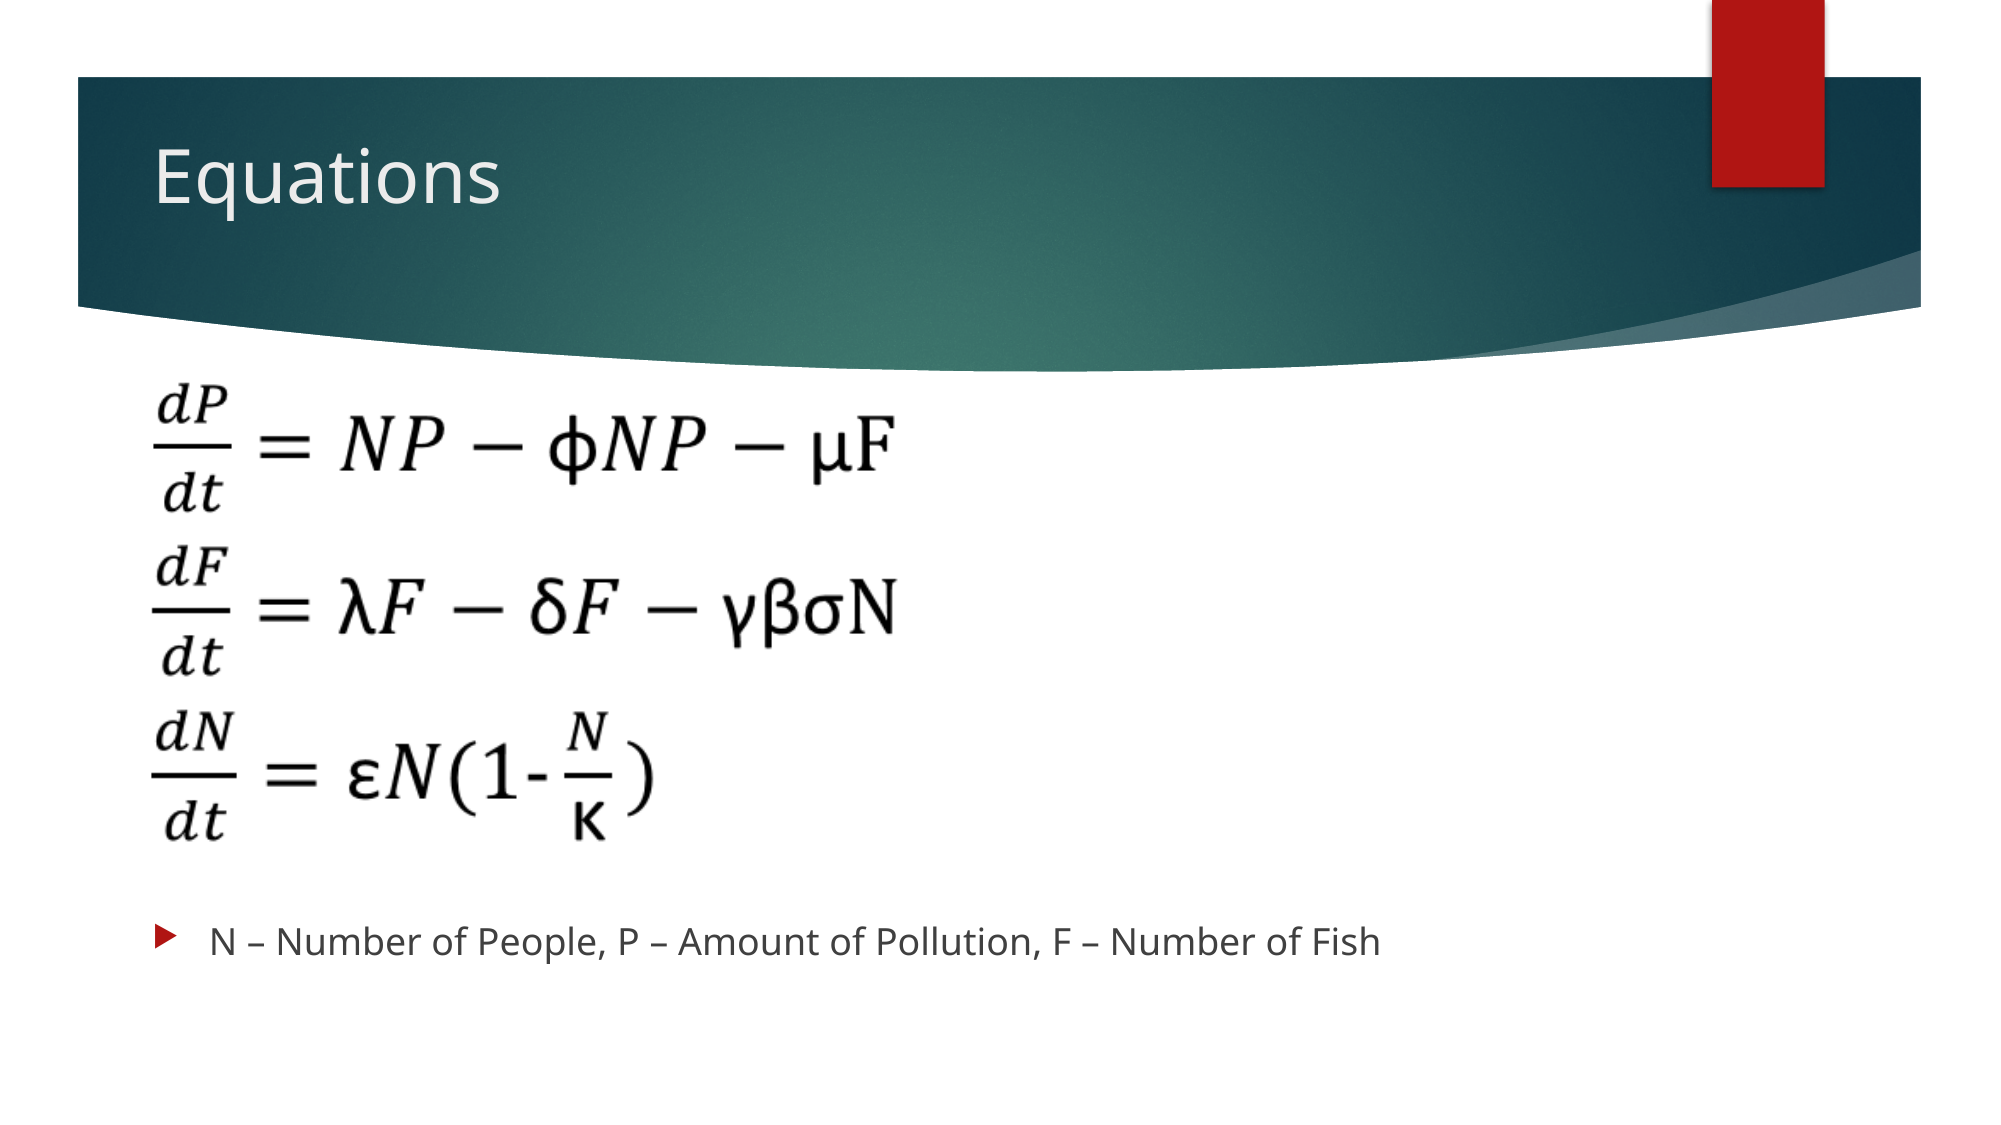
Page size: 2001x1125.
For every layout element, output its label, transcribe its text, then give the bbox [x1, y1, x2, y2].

list N – Number of People, P – Amount of Pollution, F – Number of Fish [137, 450, 1586, 1011]
title Equations [137, 65, 1863, 283]
picture [150, 704, 667, 857]
picture [148, 379, 920, 521]
picture [148, 535, 918, 692]
